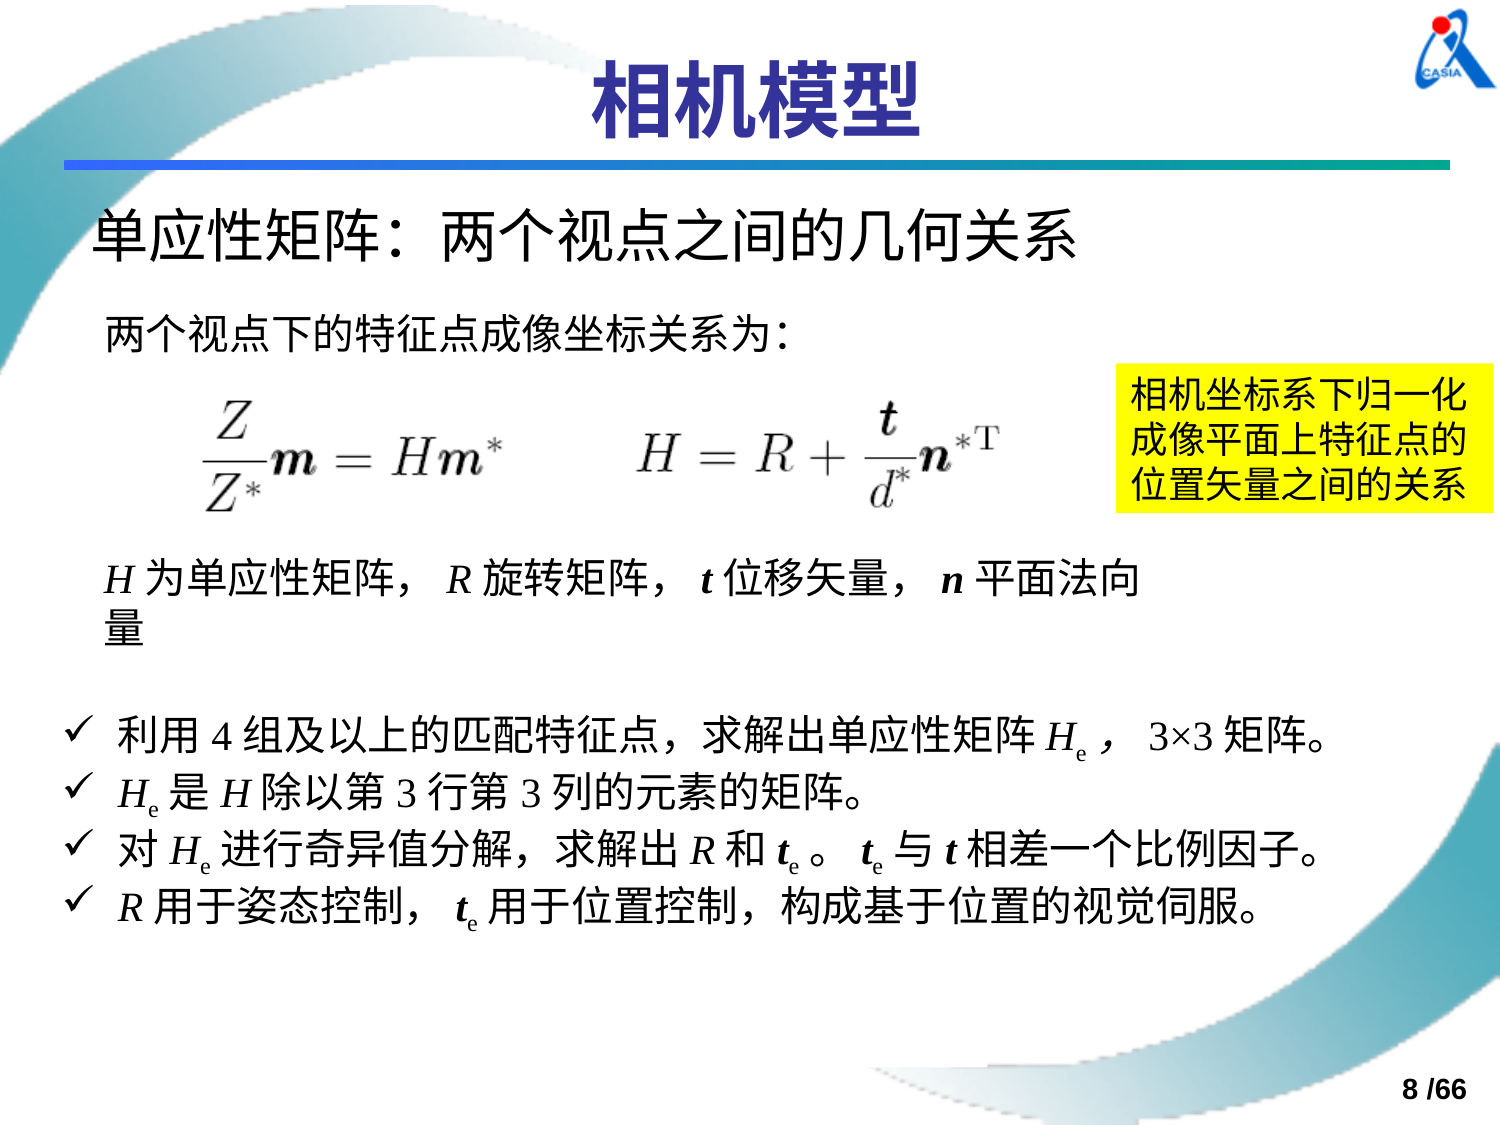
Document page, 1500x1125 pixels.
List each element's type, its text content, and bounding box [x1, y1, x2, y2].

text_box 相机坐标系下归一化成像平面上特征点的位置矢量之间的关系 [1116, 363, 1494, 514]
text_box 利用4组及以上的匹配特征点，求解出单应性矩阵He，3×3矩阵。 He是H除以第3行第3列的元素的矩阵。 对He进行奇异值分解，求解出R和te。te与t相差一个比例因子。 R用于姿态控制，te用于位置控制，构成基于位置的视觉伺服。 [46, 701, 1454, 944]
list 单应性矩阵：两个视点之间的几何关系 [75, 191, 1425, 300]
picture [622, 390, 1006, 523]
picture [0, 5, 700, 375]
picture [1395, 1, 1497, 94]
title 相机模型 [64, 12, 1450, 156]
text_box 两个视点下的特征点成像坐标关系为： [89, 299, 893, 365]
picture [774, 742, 1500, 1125]
text_box H为单应性矩阵，R旋转矩阵，t位移矢量，n平面法向量 [89, 544, 1181, 660]
slide_number 8 /66 [1169, 1037, 1483, 1113]
picture [192, 390, 515, 521]
